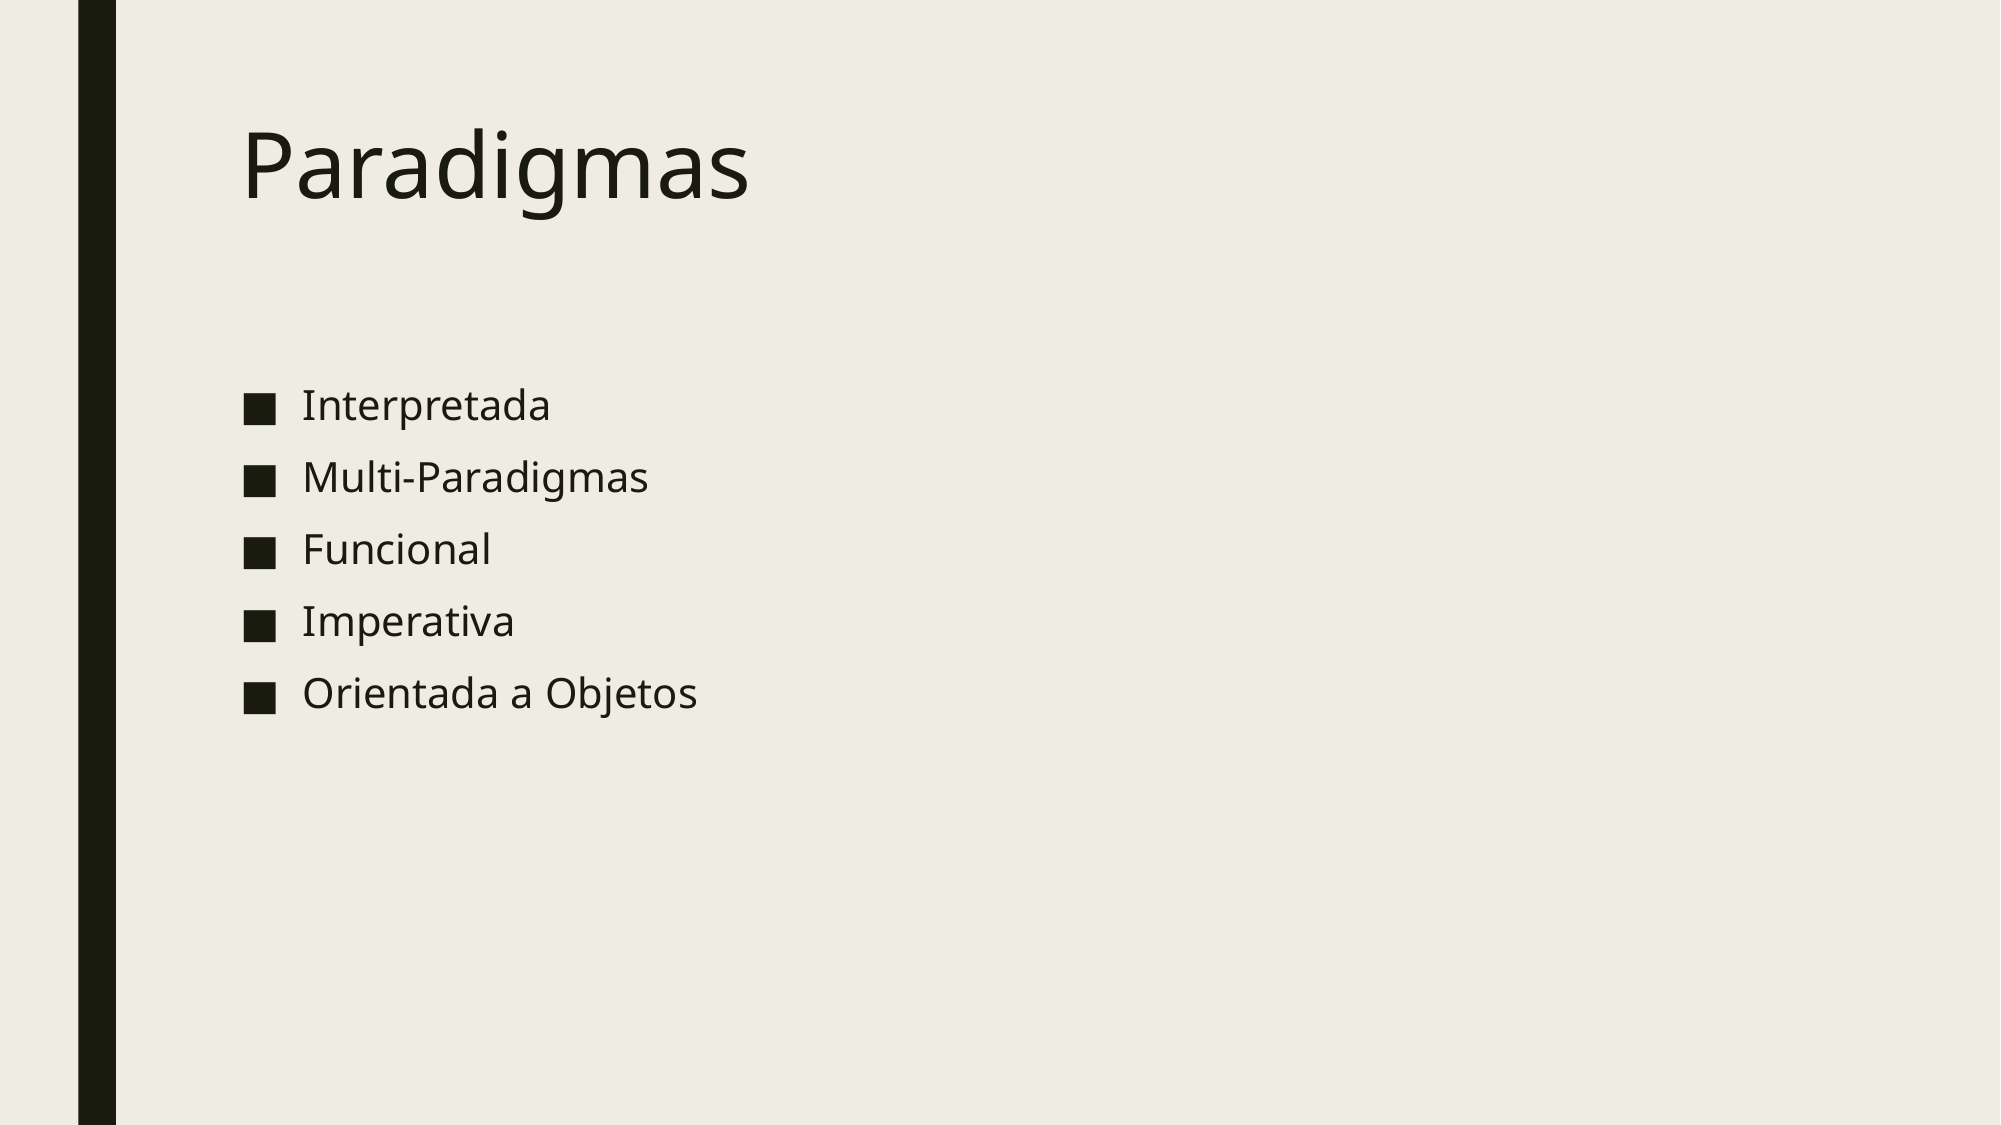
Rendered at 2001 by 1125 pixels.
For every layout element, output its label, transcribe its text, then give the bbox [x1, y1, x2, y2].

title Paradigmas [225, 112, 1800, 357]
list Interpretada Multi-Paradigmas Funcional Imperativa Orientada a Objetos [225, 375, 1800, 963]
